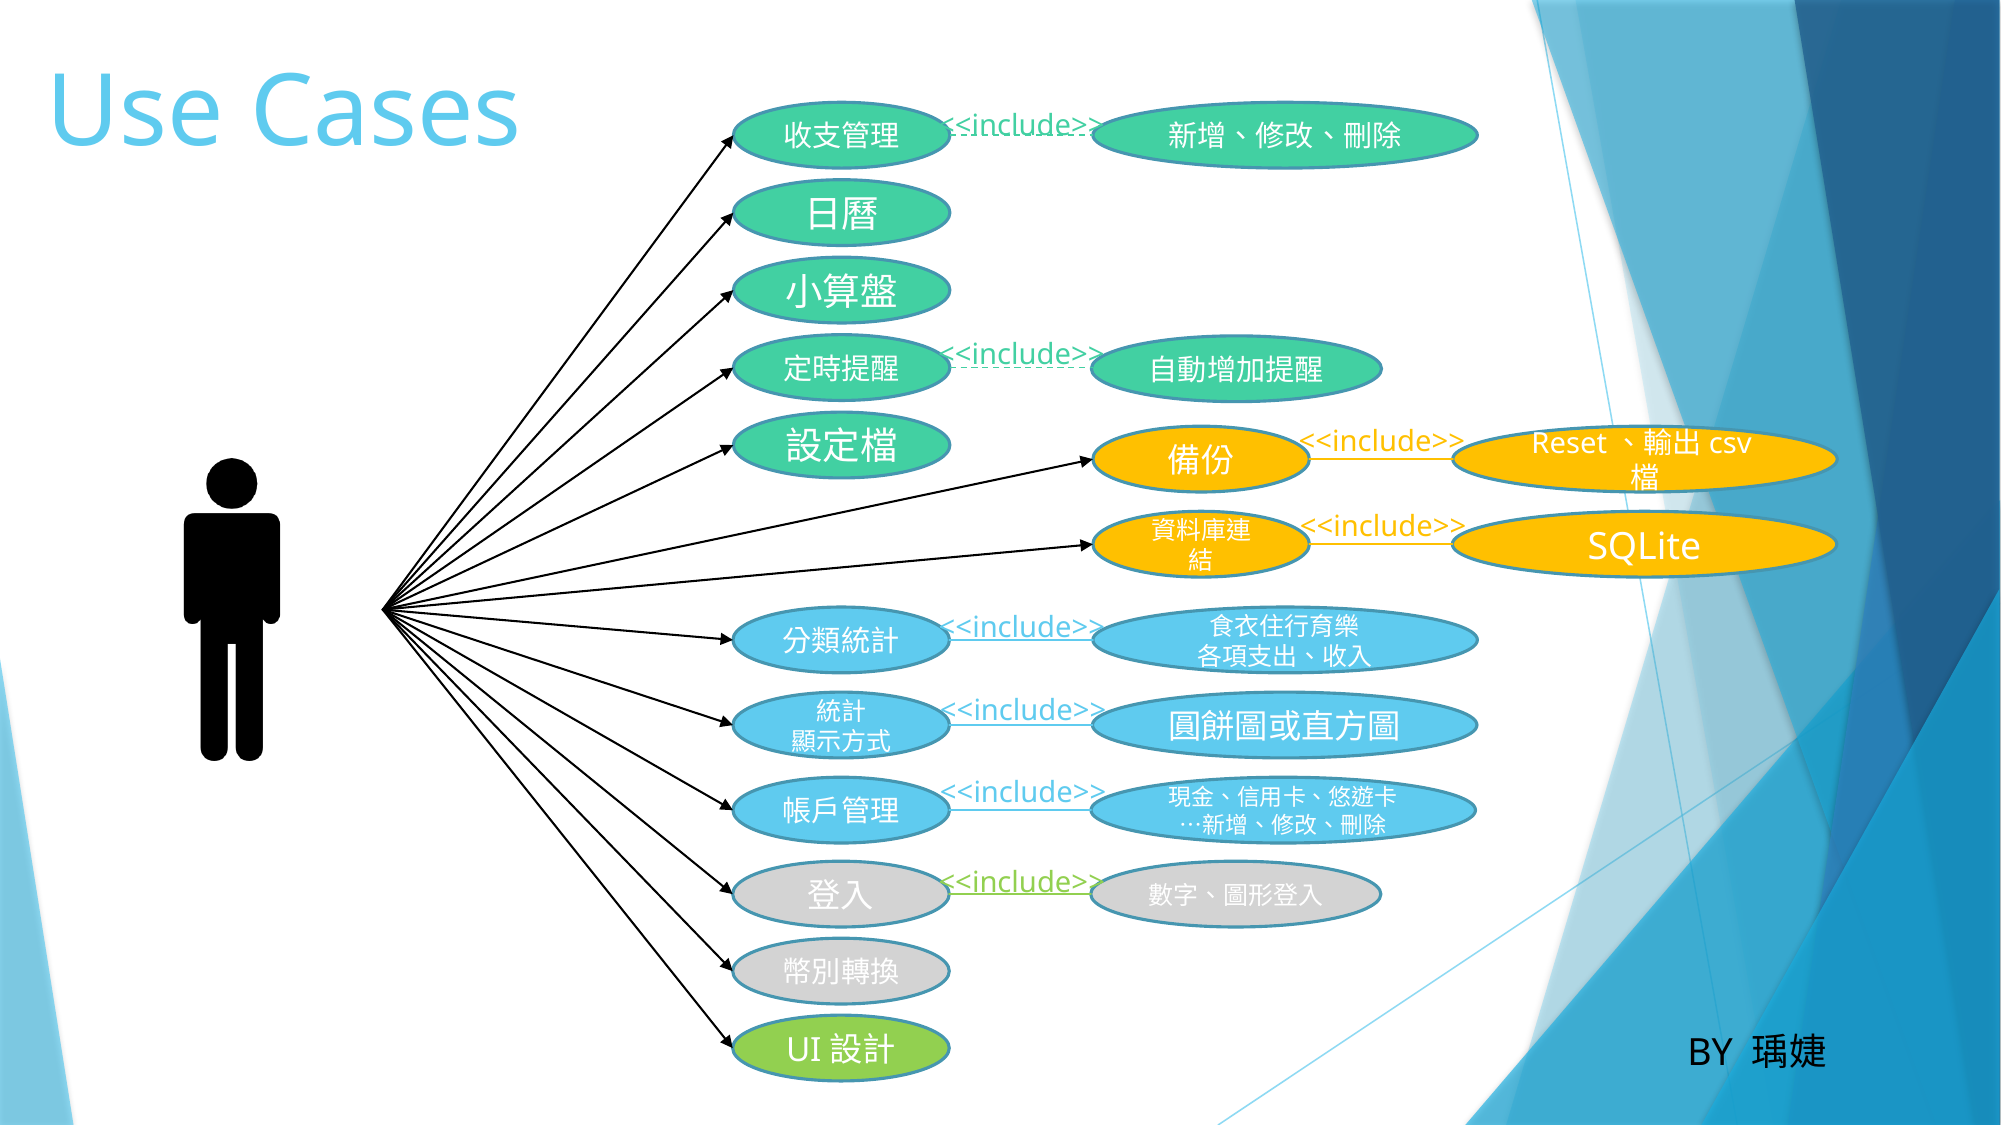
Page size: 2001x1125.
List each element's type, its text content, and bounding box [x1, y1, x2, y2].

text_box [382, 212, 734, 289]
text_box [382, 543, 1094, 611]
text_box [732, 98, 1478, 457]
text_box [737, 600, 1478, 844]
text_box BY 瑀婕 [1672, 1020, 1842, 1081]
picture [80, 458, 382, 762]
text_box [382, 609, 734, 1049]
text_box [382, 444, 734, 458]
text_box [382, 289, 734, 367]
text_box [382, 134, 734, 212]
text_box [382, 367, 734, 444]
title Use Cases [31, 37, 1443, 255]
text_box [732, 855, 1382, 1082]
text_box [1092, 414, 1838, 578]
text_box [382, 458, 1094, 543]
